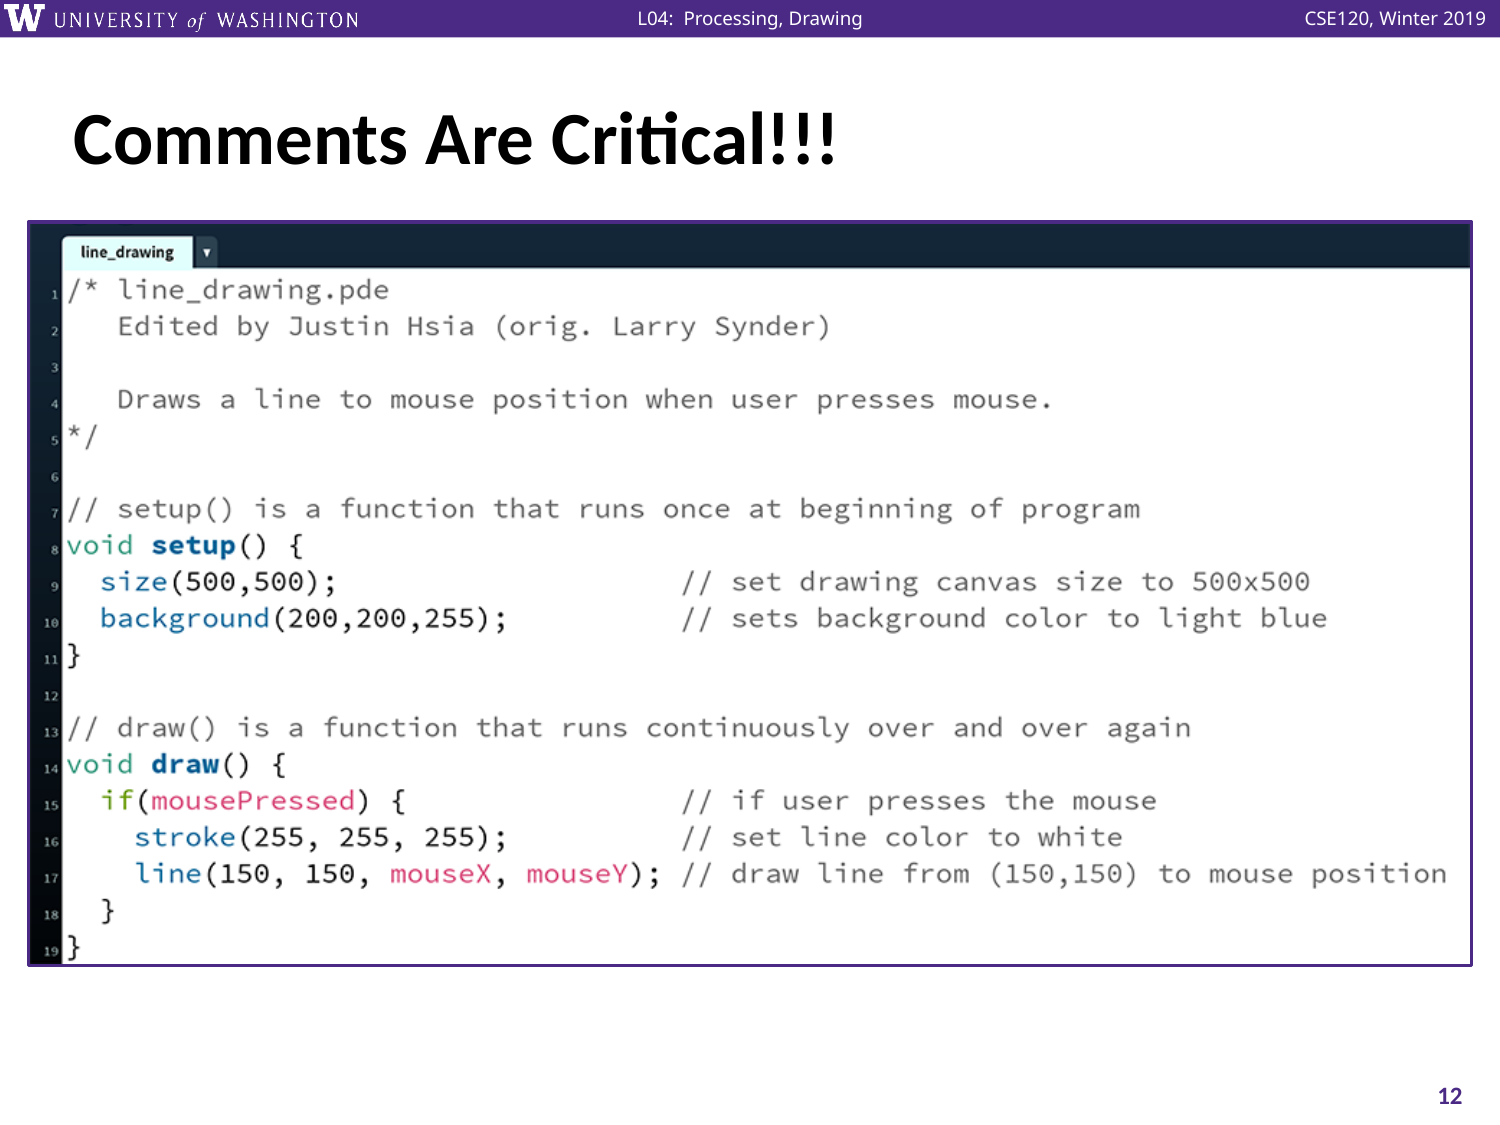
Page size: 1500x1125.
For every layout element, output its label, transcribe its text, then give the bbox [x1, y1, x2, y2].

title Comments Are Critical!!! [58, 71, 1438, 198]
slide_number 12 [1400, 1065, 1500, 1125]
picture [29, 223, 1471, 964]
picture [4, 4, 358, 32]
